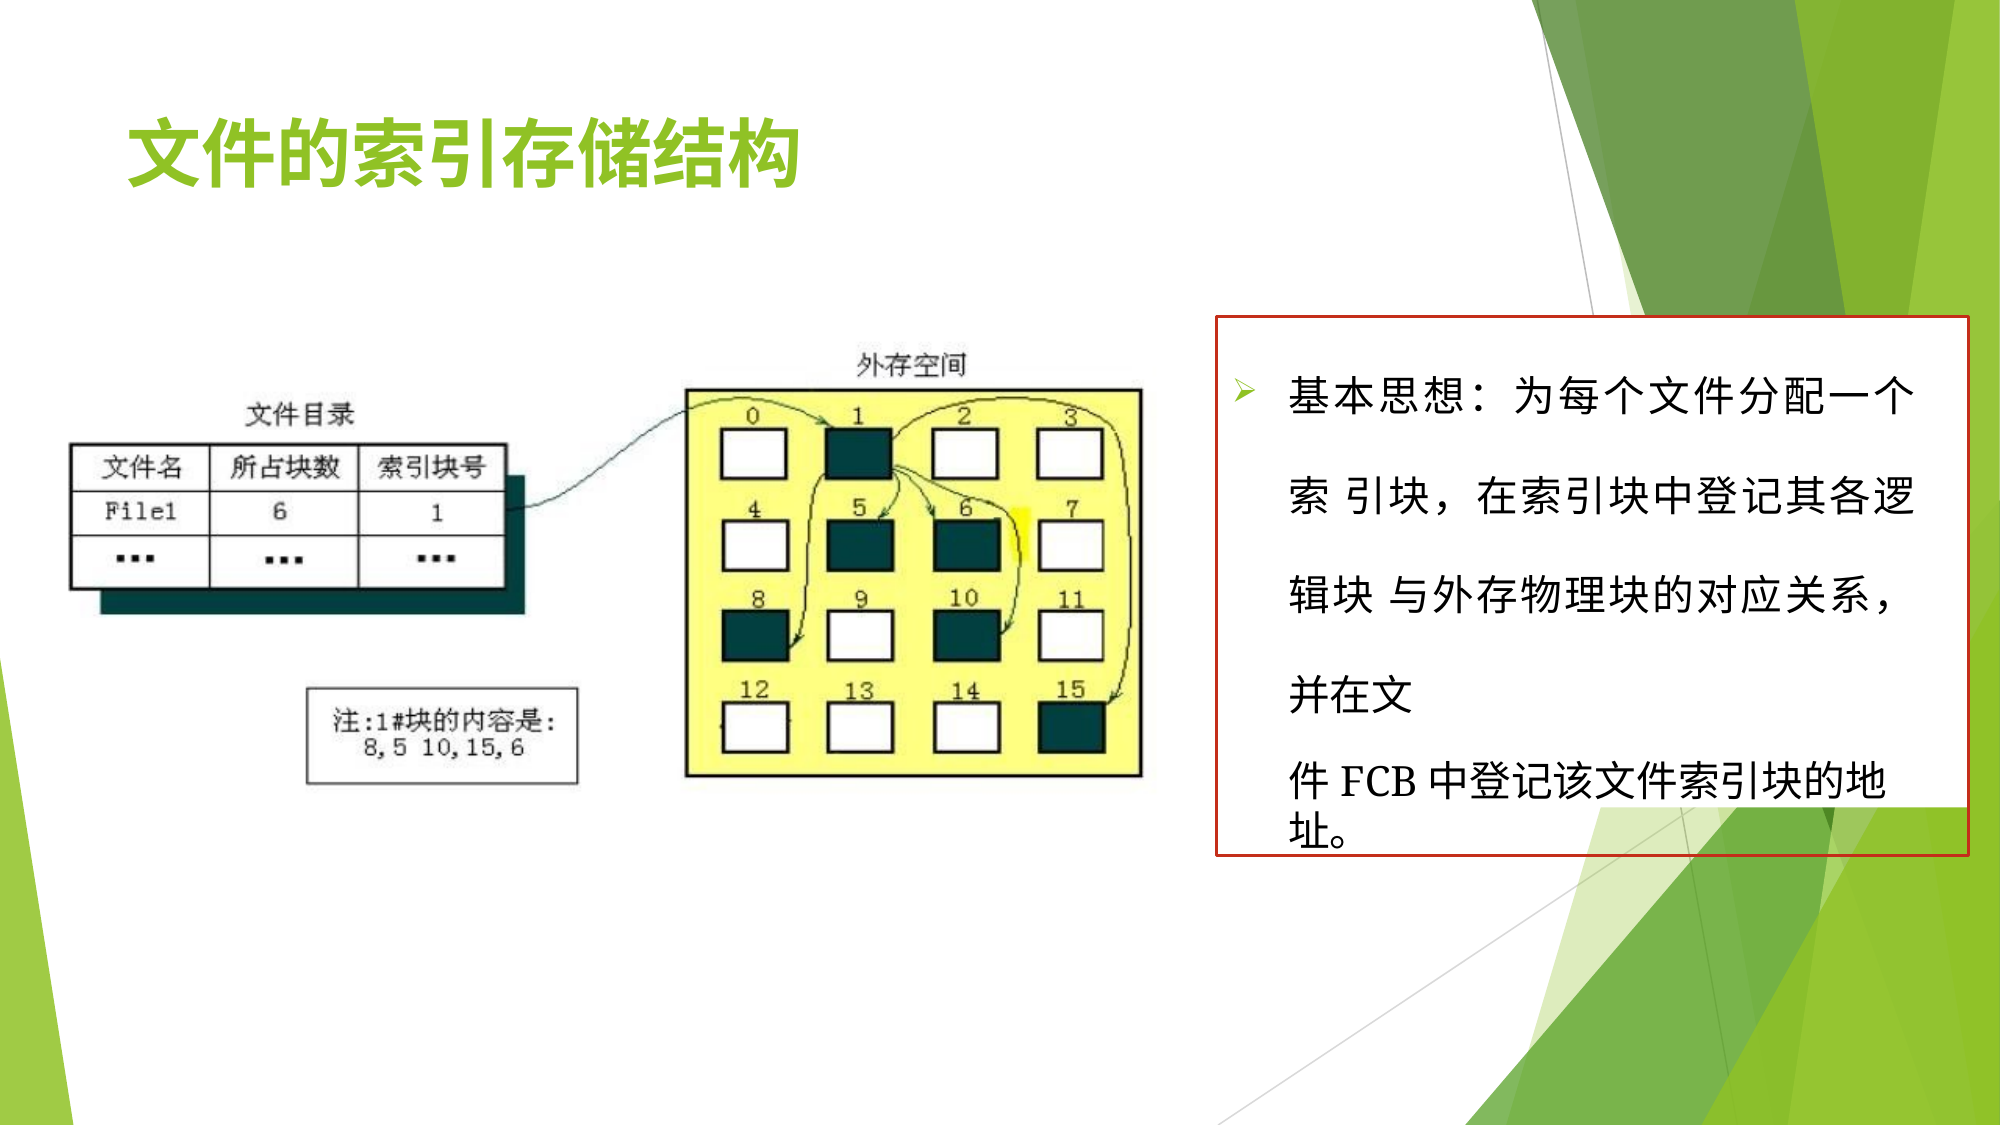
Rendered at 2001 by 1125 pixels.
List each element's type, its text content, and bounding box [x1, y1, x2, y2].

title 文件的索引存储结构 [124, 104, 806, 295]
text_box 基本思想：为每个文件分配一个索 引块，在索引块中登记其各逻辑块 与外存物理块的对应关系，并在文 件FCB中登记该文件索引块的地址。 [1216, 316, 1969, 856]
picture [31, 317, 1177, 809]
